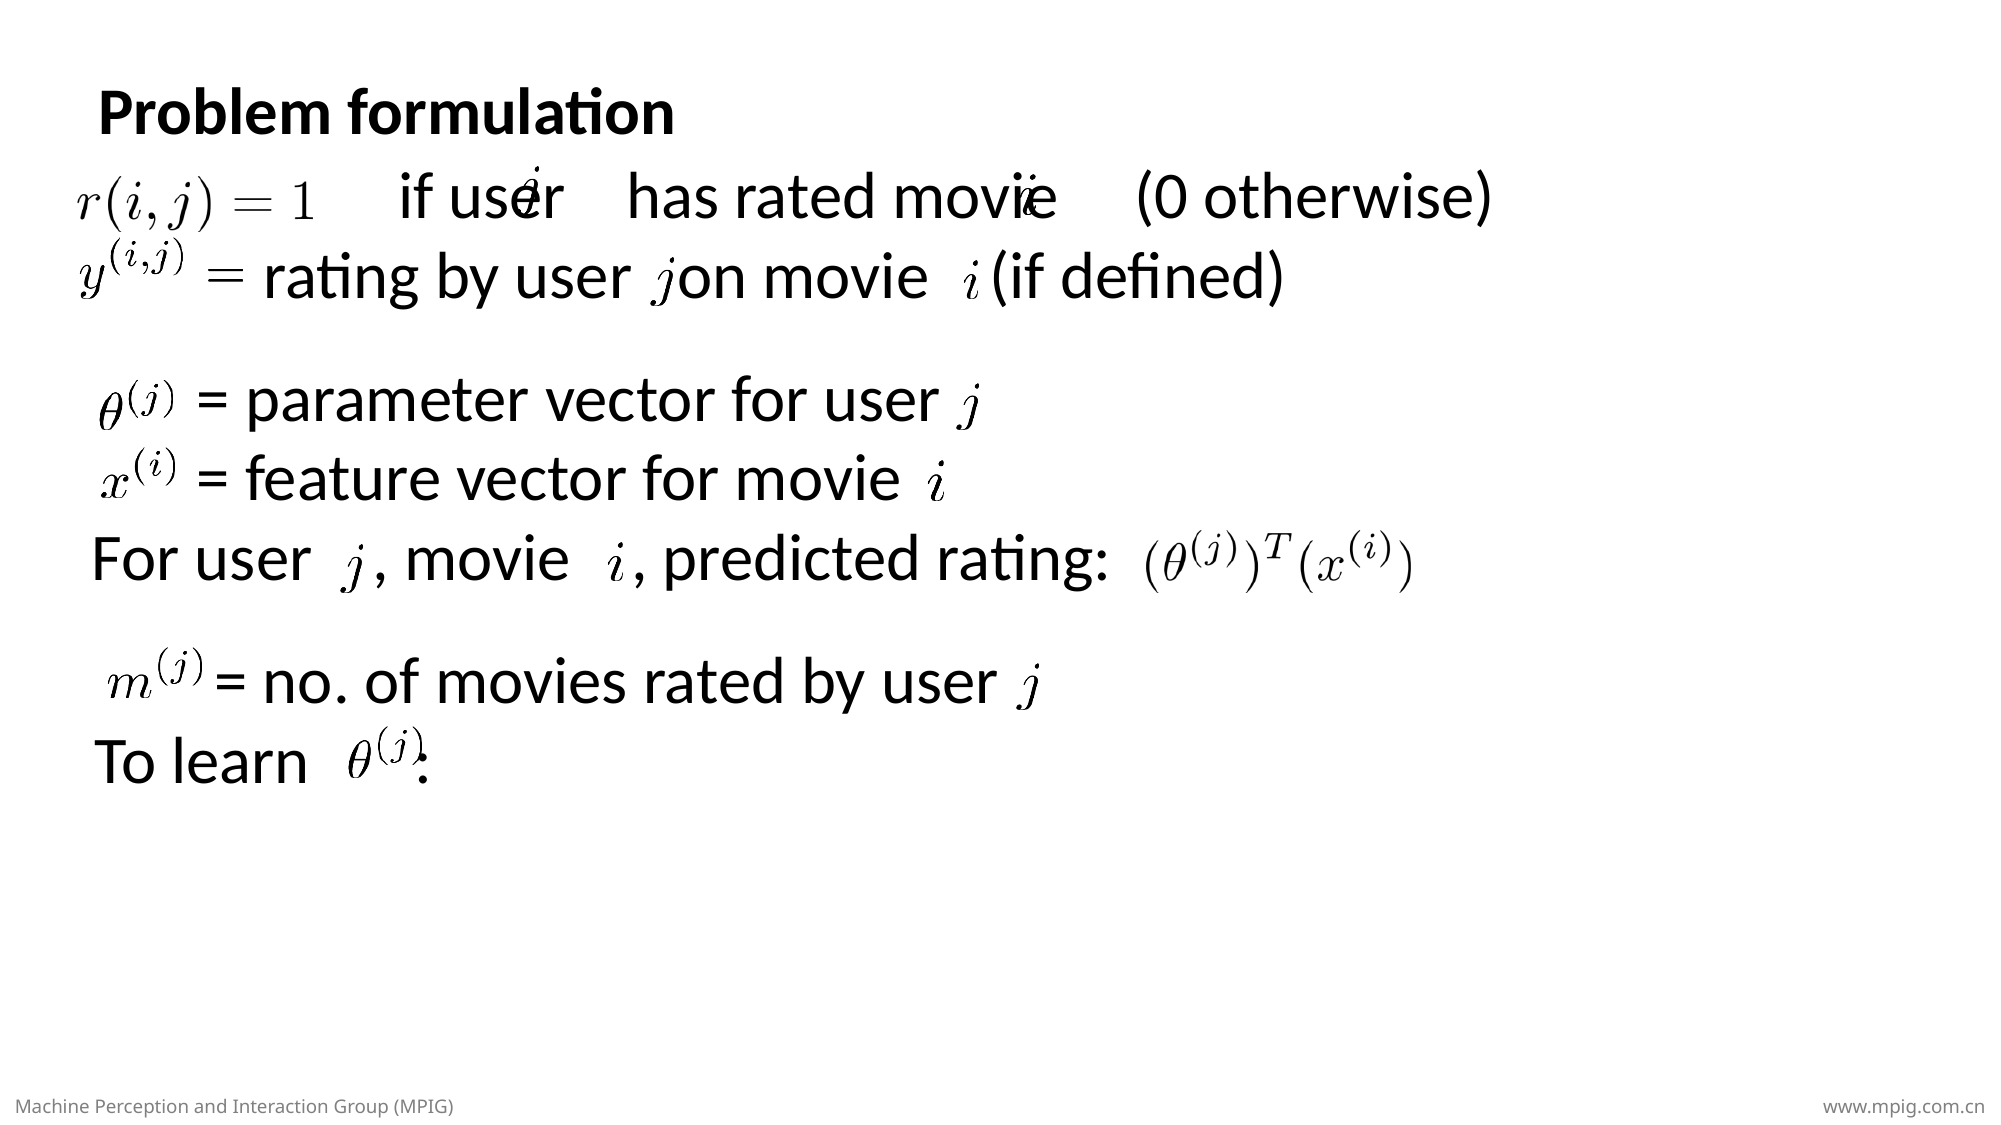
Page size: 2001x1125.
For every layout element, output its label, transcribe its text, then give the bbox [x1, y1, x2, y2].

picture [348, 726, 422, 778]
picture [77, 176, 313, 232]
text_box = no. of movies rated by user To learn : [79, 629, 1897, 804]
picture [1016, 663, 1039, 710]
text_box Problem formulation [83, 60, 1900, 144]
text_box = parameter vector for user = feature vector for movie For user , movie , predicted rating: [77, 346, 1894, 602]
picture [962, 260, 978, 299]
picture [1019, 174, 1036, 215]
picture [1146, 529, 1411, 593]
text_box if user has rated movie (0 otherwise) rating by user on movie (if defined) [83, 144, 1900, 320]
picture [607, 542, 623, 581]
picture [927, 460, 944, 501]
picture [515, 166, 539, 215]
picture [101, 447, 175, 498]
picture [79, 237, 243, 299]
picture [956, 383, 979, 430]
picture [340, 544, 363, 593]
picture [650, 257, 674, 306]
picture [99, 379, 173, 430]
picture [107, 647, 202, 698]
